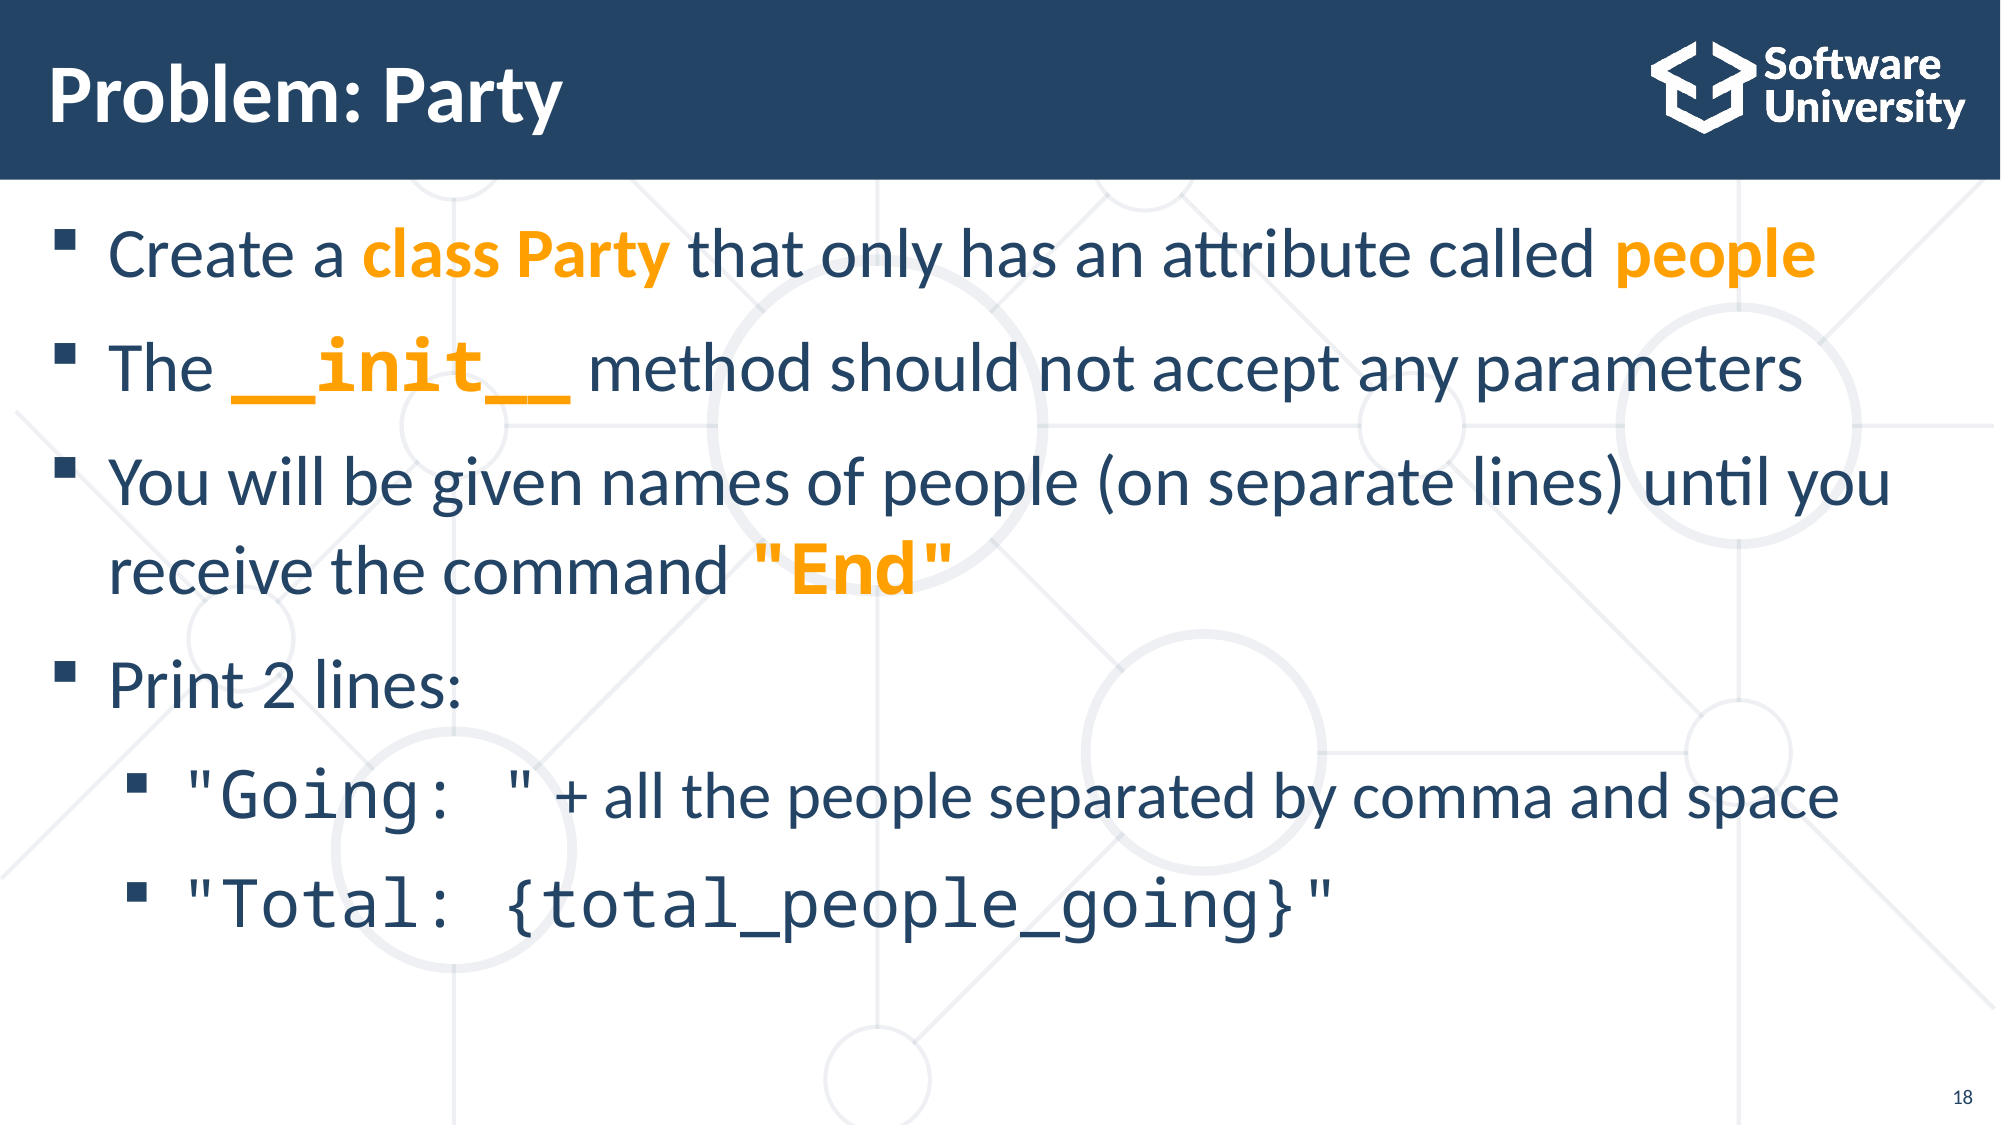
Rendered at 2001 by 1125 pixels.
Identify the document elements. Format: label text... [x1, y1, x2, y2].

picture [1651, 41, 1966, 134]
list Create a class Party that only has an attribute called people The __init__ method should not accept any parameters You will be given names of people (on separate lines) until you receive the command "End" Print 2 lines: "Going: " + all the people separated by comma and space "Total: {total_people_going}" [31, 196, 1970, 1104]
title Problem: Party [31, 16, 1625, 162]
slide_number 18 [1927, 1067, 1989, 1117]
